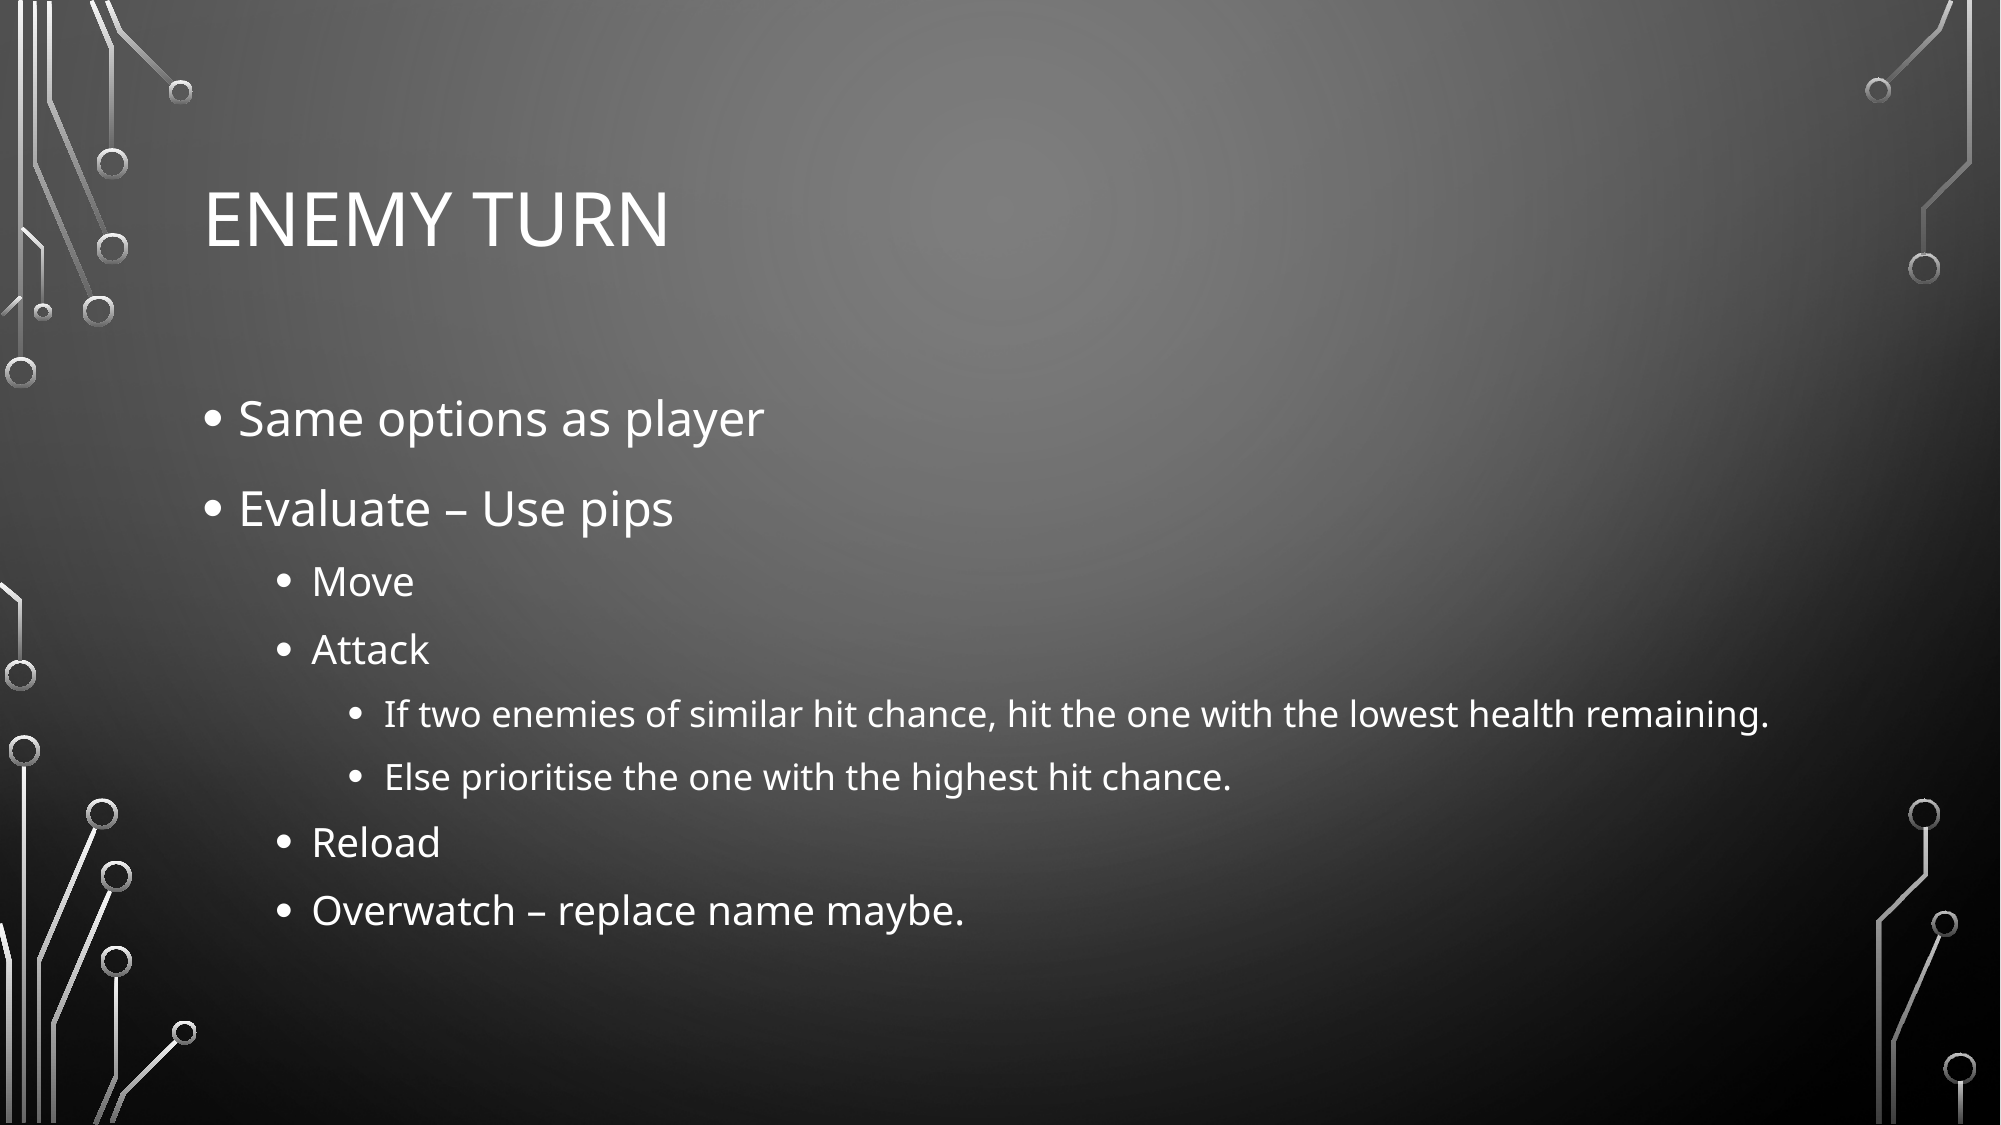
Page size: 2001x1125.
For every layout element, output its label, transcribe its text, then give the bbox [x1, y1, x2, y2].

list Same options as player Evaluate – Use pips Move Attack If two enemies of similar hit chance, hit the one with the lowest health remaining. Else prioritise the one with the highest hit chance. Reload Overwatch – replace name maybe. [187, 369, 1813, 950]
title Enemy Turn [187, 101, 1813, 344]
